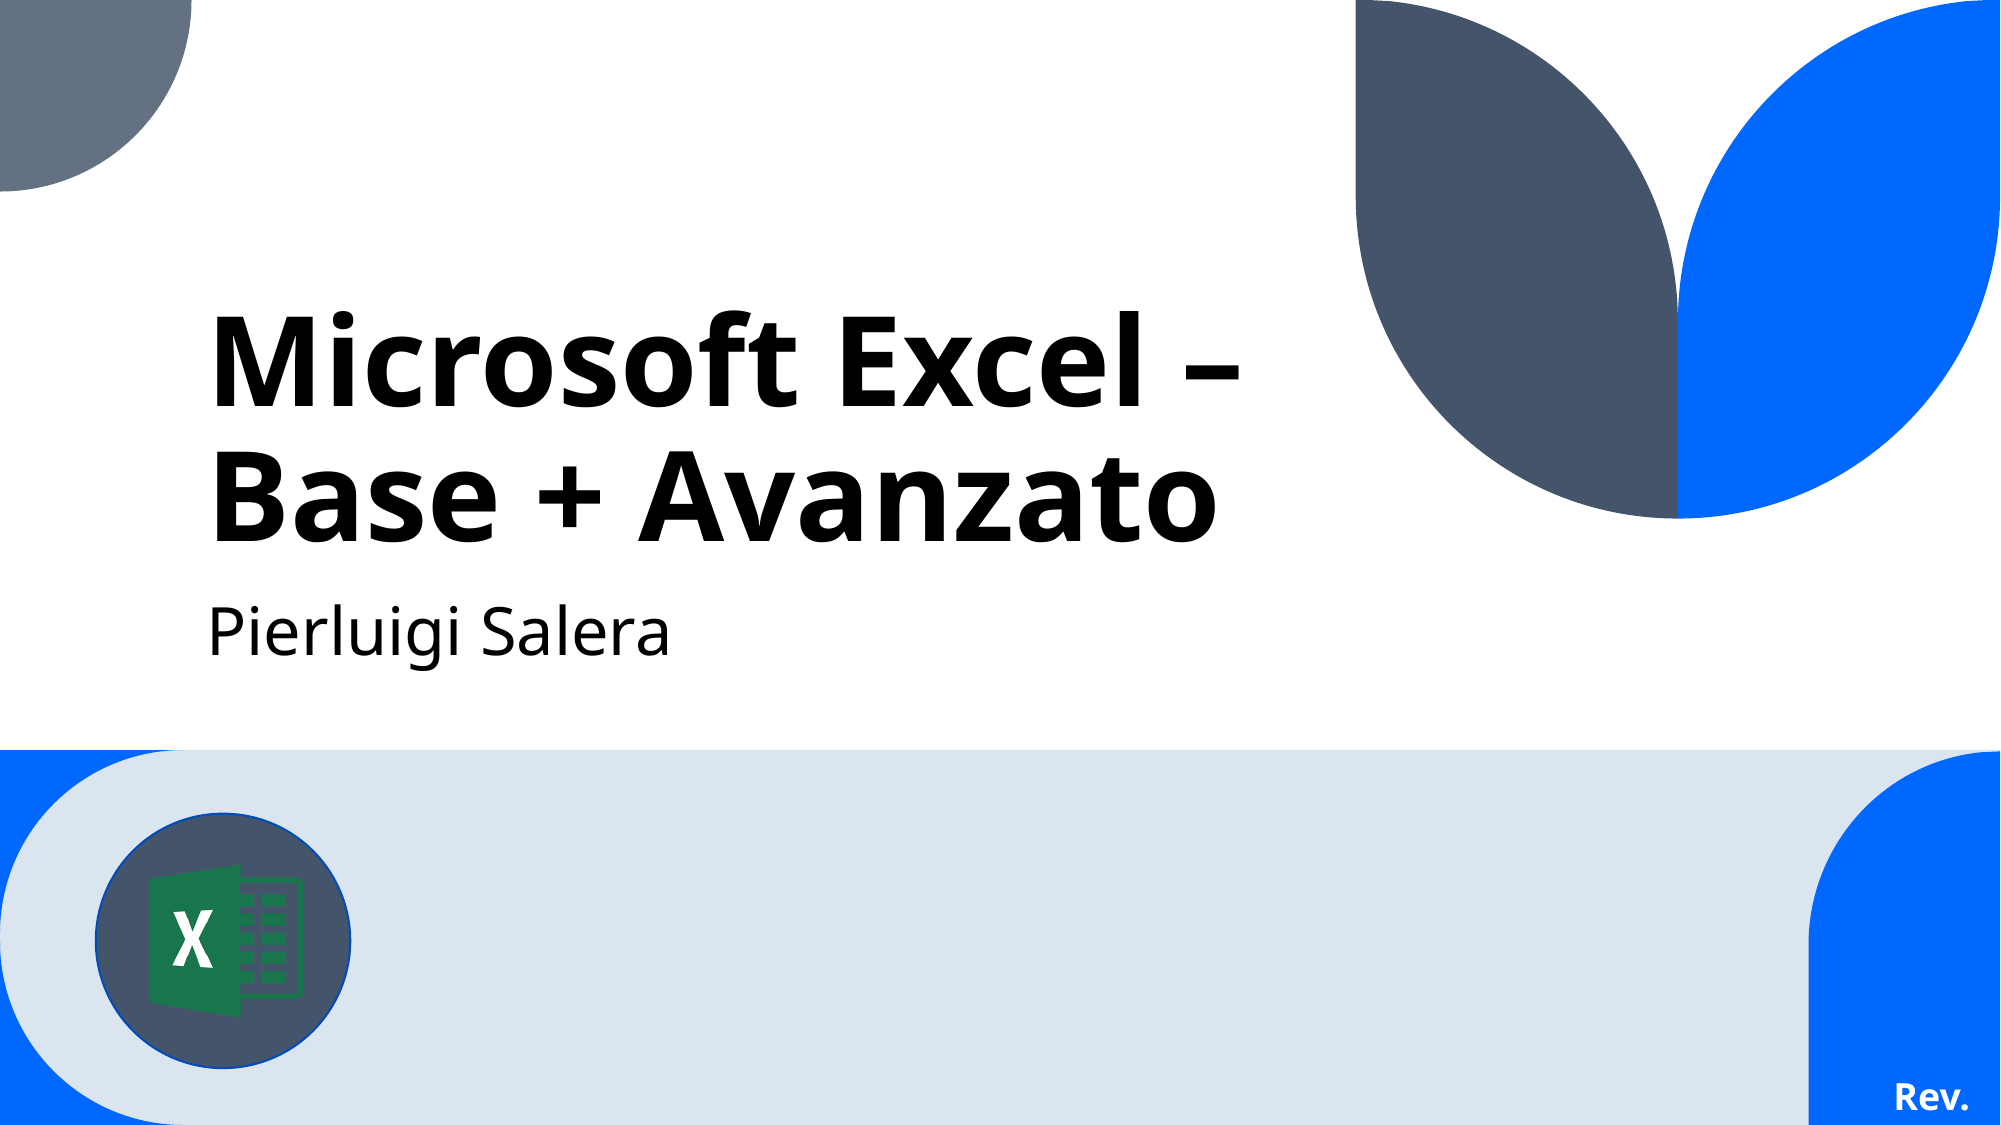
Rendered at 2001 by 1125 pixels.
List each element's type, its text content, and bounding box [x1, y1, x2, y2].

title Microsoft Excel – Base + Avanzato [191, 184, 1356, 576]
subtitle Pierluigi Salera [191, 590, 1750, 724]
picture [149, 864, 303, 1018]
text_box Rev.5 [1878, 1065, 2000, 1125]
